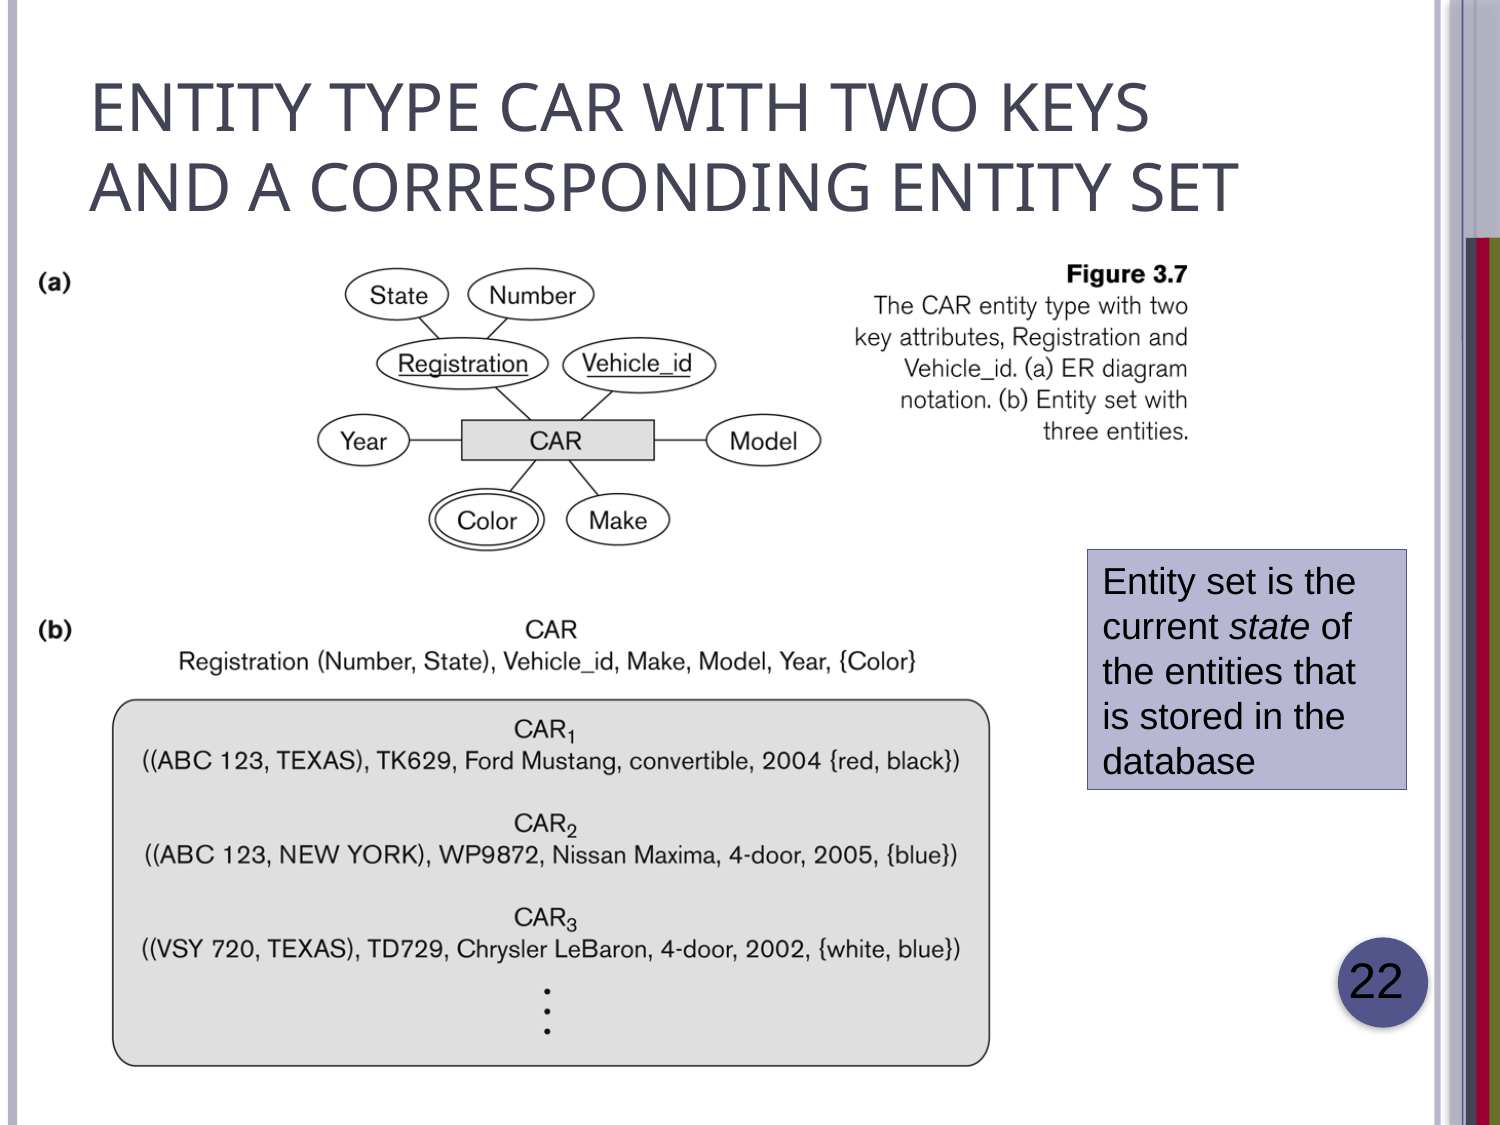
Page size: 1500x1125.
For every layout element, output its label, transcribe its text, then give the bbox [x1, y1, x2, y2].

picture [36, 261, 1188, 1069]
slide_number 22 [1333, 940, 1434, 1026]
title Entity Type CAR with two keys and a corresponding Entity Set [75, 45, 1300, 233]
text_box Entity set is the current state of the entities that is stored in the database [1194, 549, 1407, 790]
